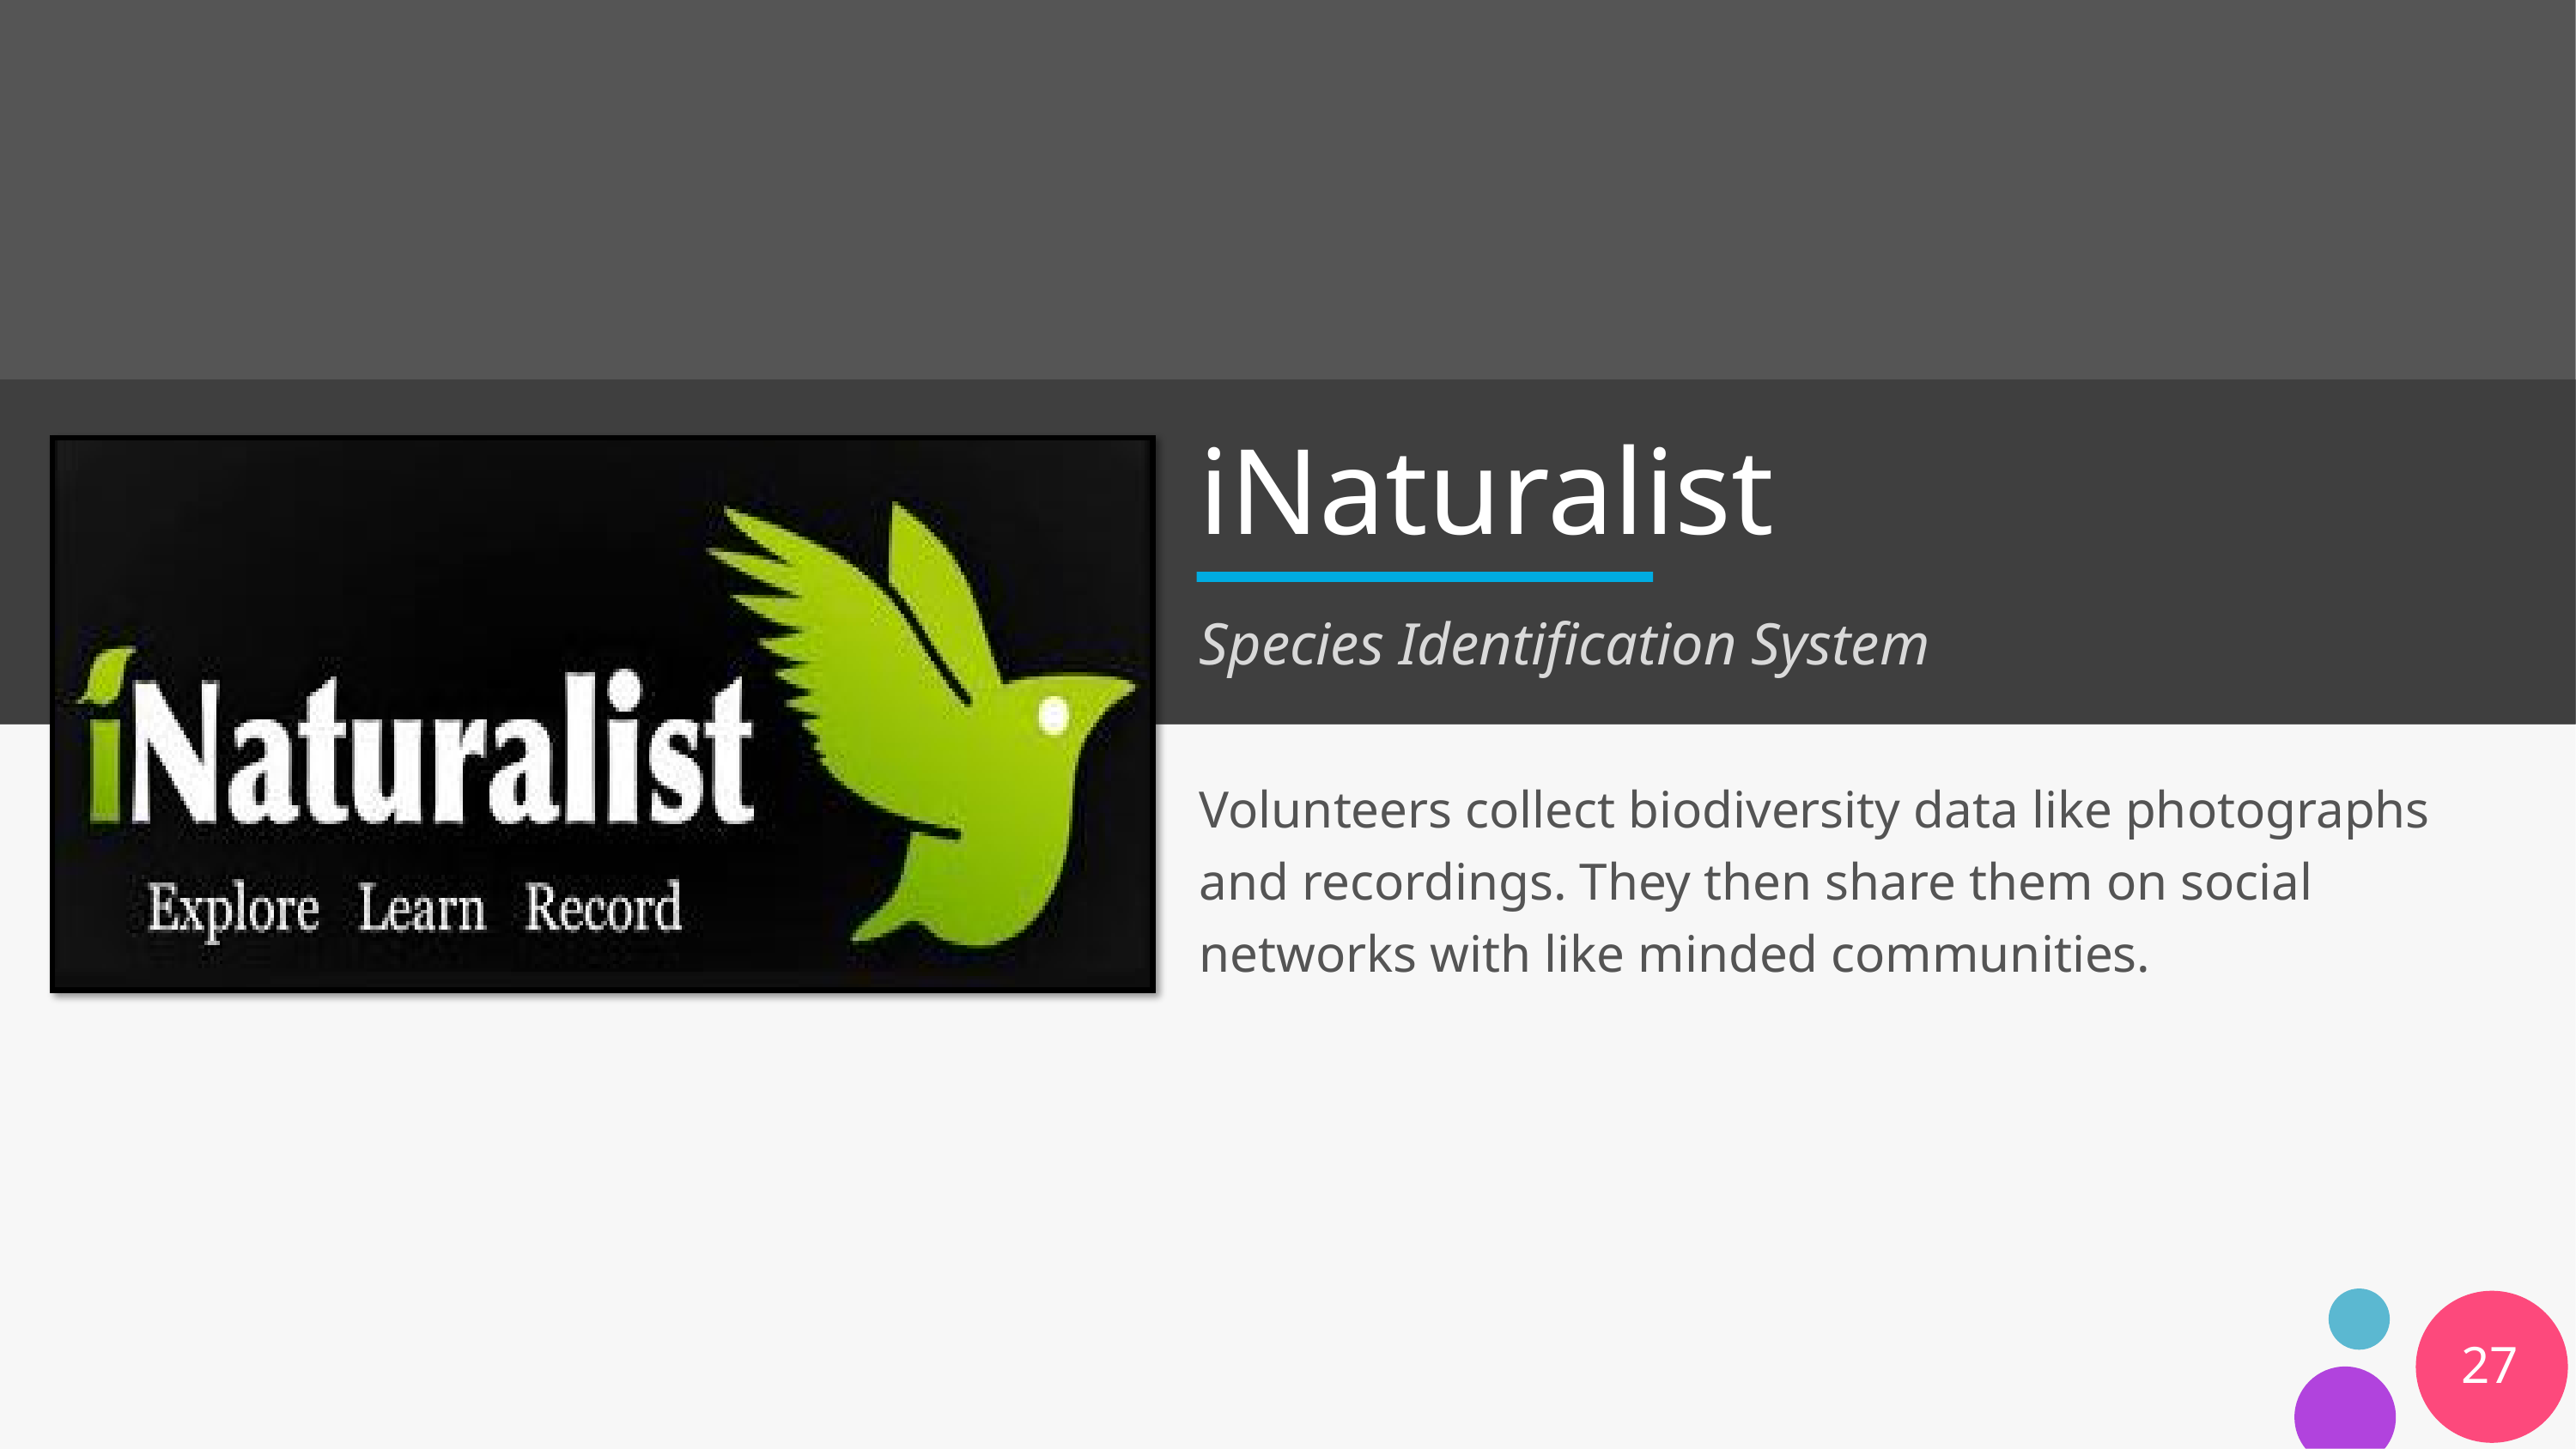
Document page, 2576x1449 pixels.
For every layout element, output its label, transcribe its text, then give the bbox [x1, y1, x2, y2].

list Volunteers collect biodiversity data like photographs and recordings. They then share them on social networks with like minded communities. [1176, 755, 2525, 1105]
picture [55, 440, 1151, 988]
list Species Identification System [1176, 582, 2525, 714]
title iNaturalist [1176, 379, 2567, 570]
slide_number 27 [2414, 1328, 2567, 1406]
